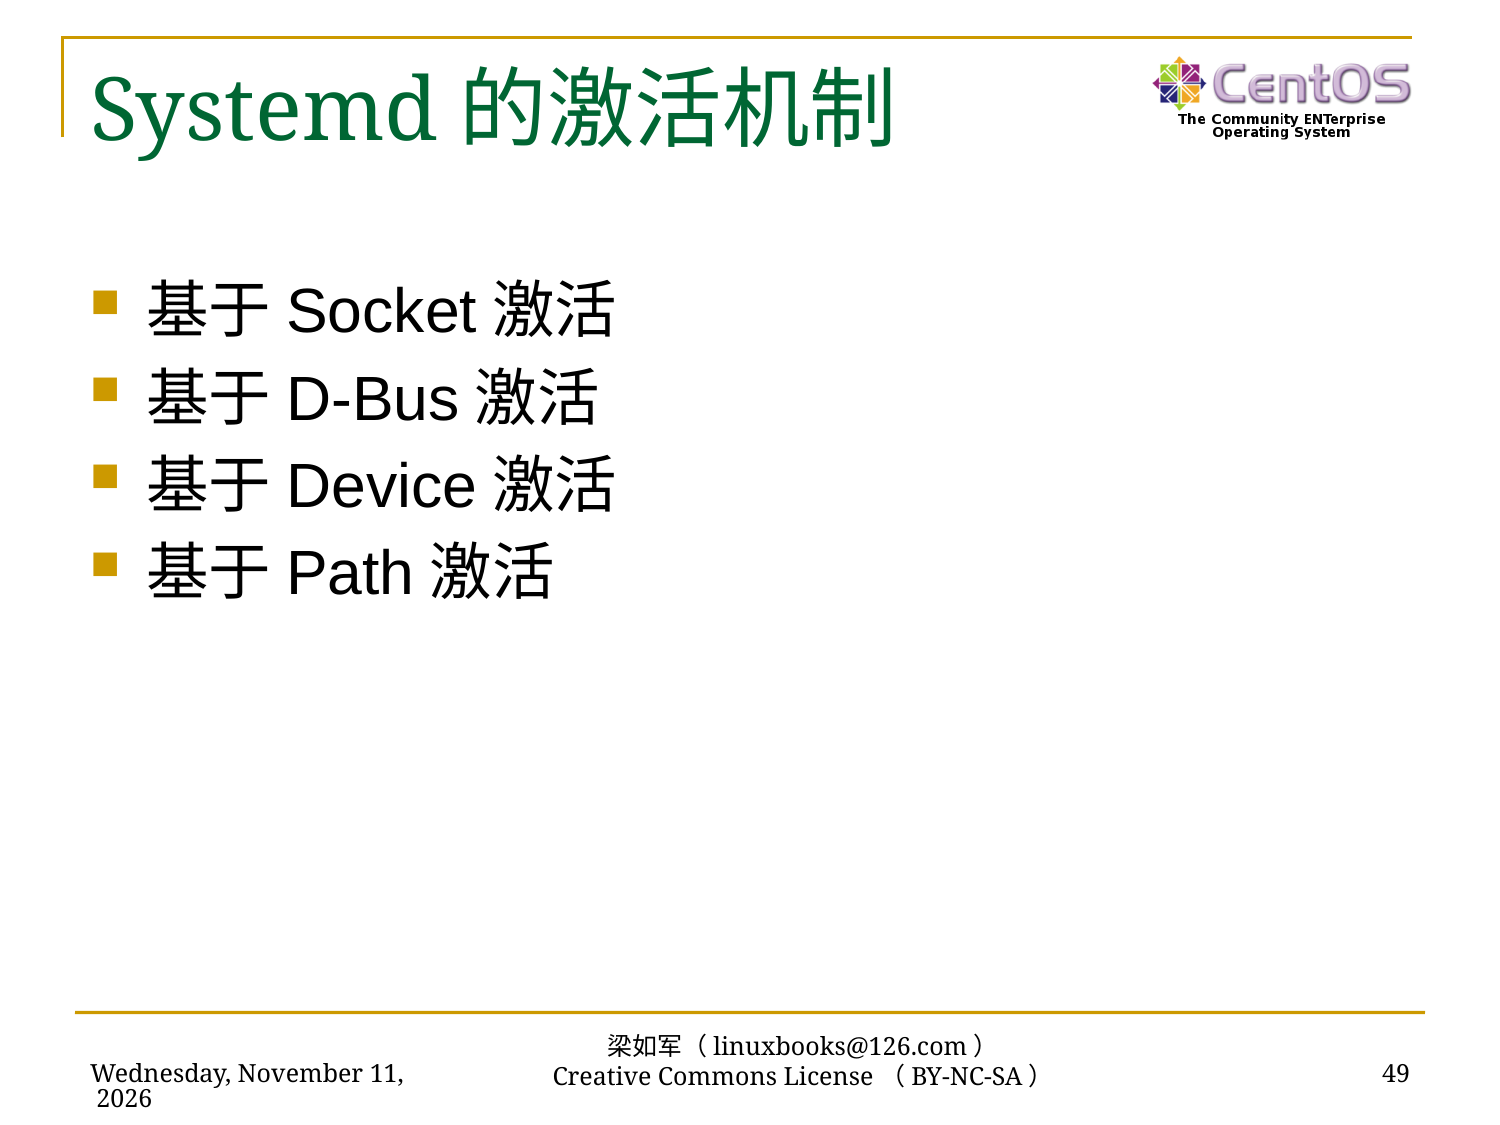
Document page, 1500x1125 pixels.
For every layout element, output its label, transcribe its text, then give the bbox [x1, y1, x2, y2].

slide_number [74, 1023, 426, 1100]
title Systemd的激活机制 [74, 45, 1426, 233]
footer 梁如军（linuxbooks@126.com） Creative Commons License（BY-NC-SA） [359, 1022, 1247, 1099]
slide_number 49 [1074, 1023, 1426, 1100]
list 基于Socket激活 基于D-Bus激活 基于Device激活 基于Path激活 [74, 262, 1426, 1006]
